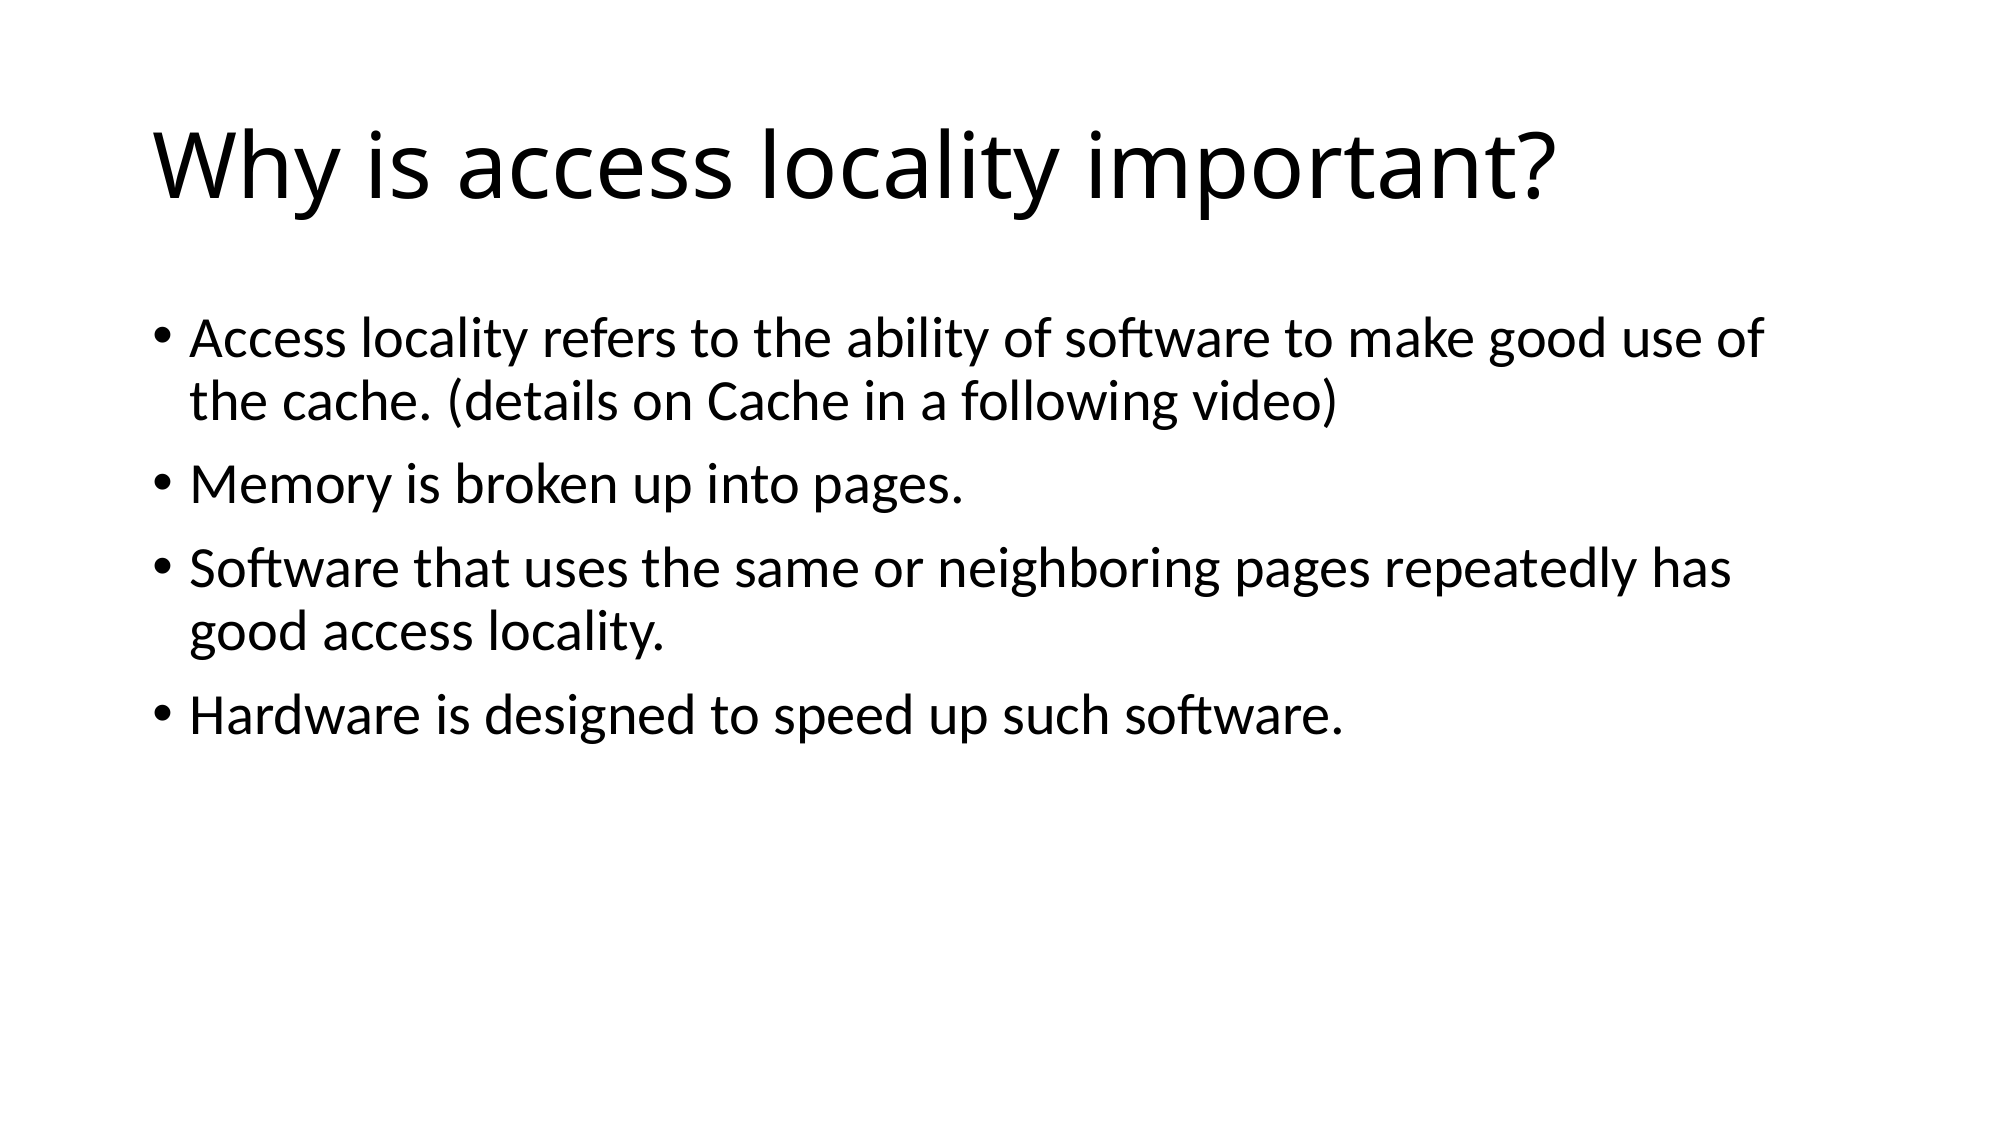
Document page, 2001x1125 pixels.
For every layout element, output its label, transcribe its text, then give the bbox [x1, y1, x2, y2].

list Access locality refers to the ability of software to make good use of the cache. (details on Cache in a following video) Memory is broken up into pages. Software that uses the same or neighboring pages repeatedly has good access locality. Hardware is designed to speed up such software. [137, 299, 1863, 1014]
title Why is access locality important? [137, 59, 1863, 278]
